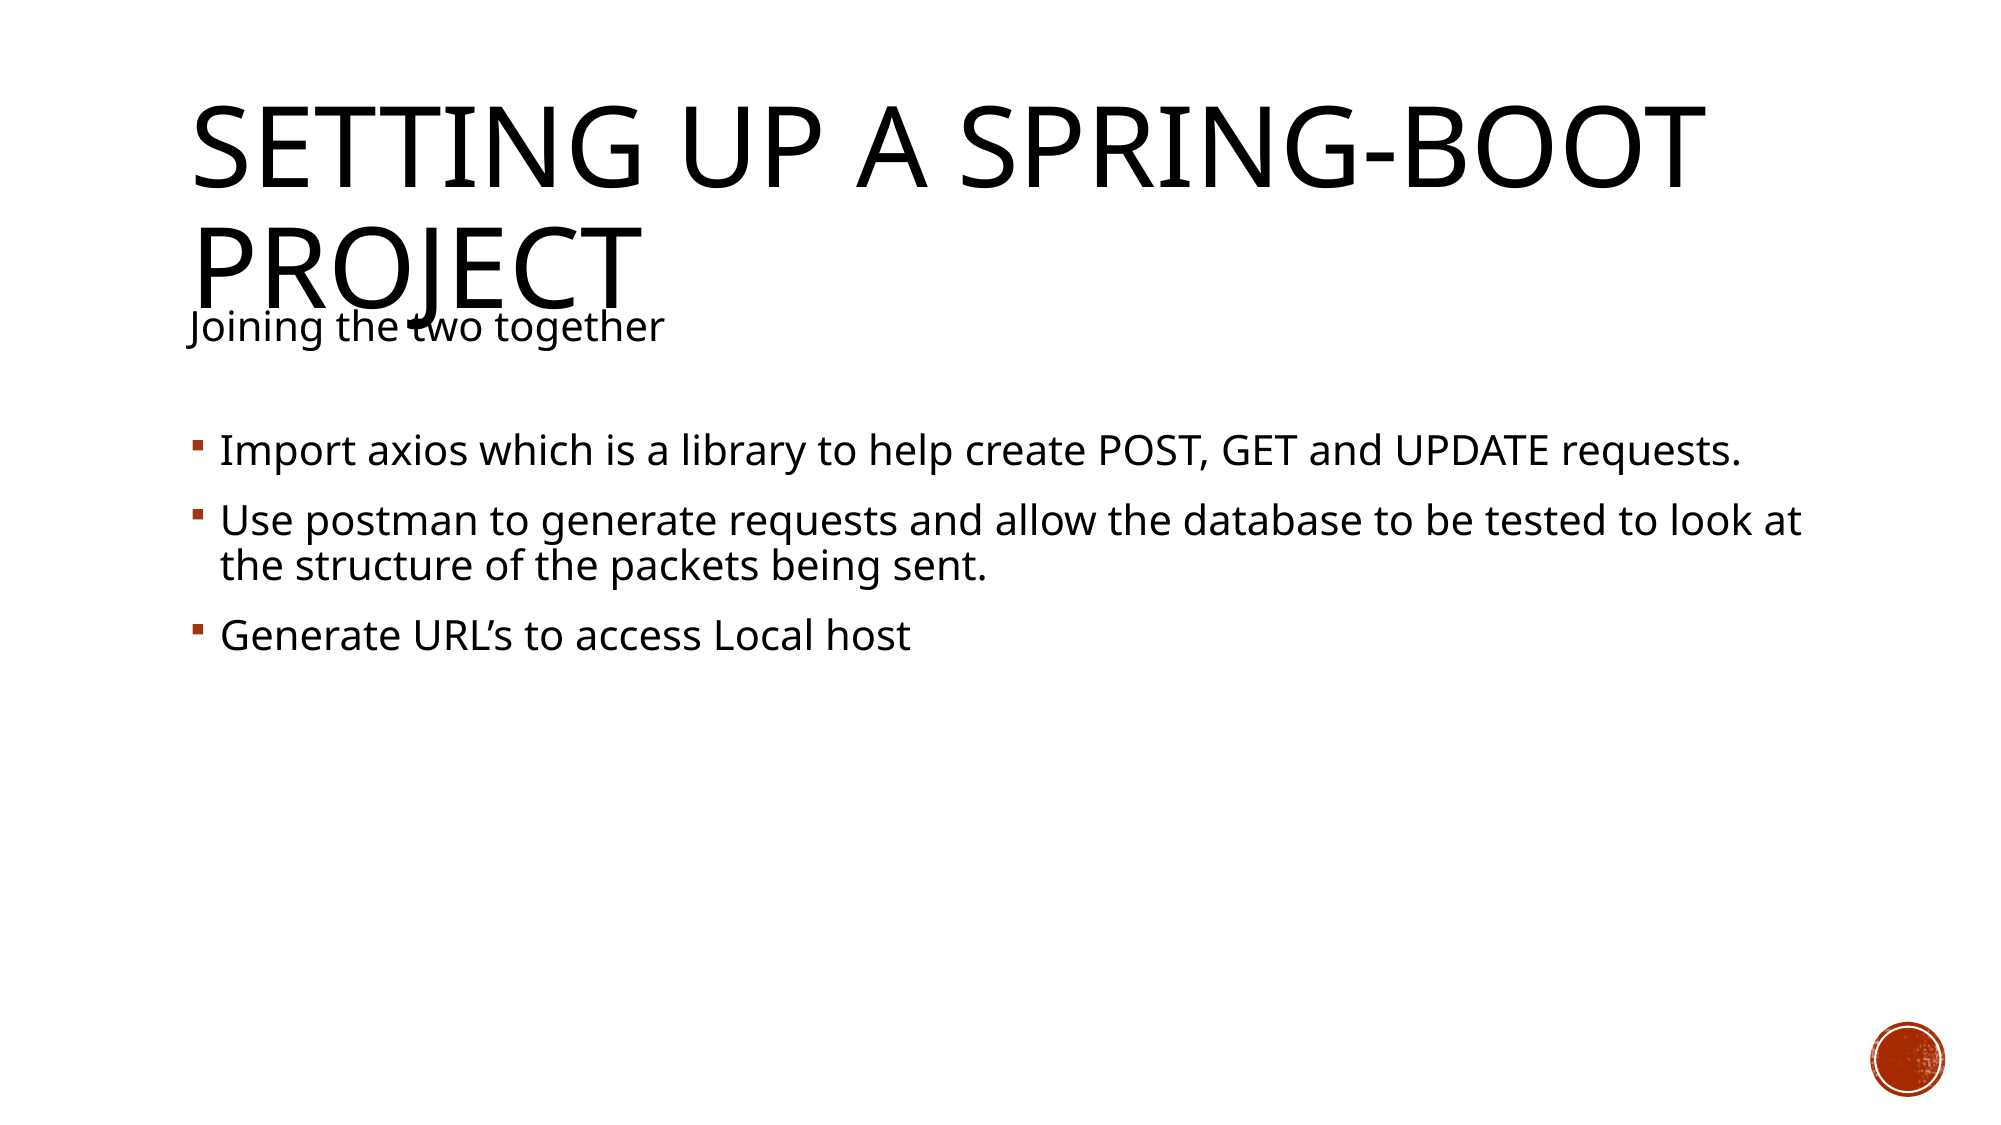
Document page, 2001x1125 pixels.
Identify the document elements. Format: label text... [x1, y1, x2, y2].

list Import axios which is a library to help create POST, GET and UPDATE requests. Use postman to generate requests and allow the database to be tested to look at the structure of the packets being sent. Generate URL’s to access Local host [174, 422, 1825, 762]
text_box Joining the two together [174, 297, 1825, 363]
title Setting up a spring-boot project [175, 79, 1826, 344]
